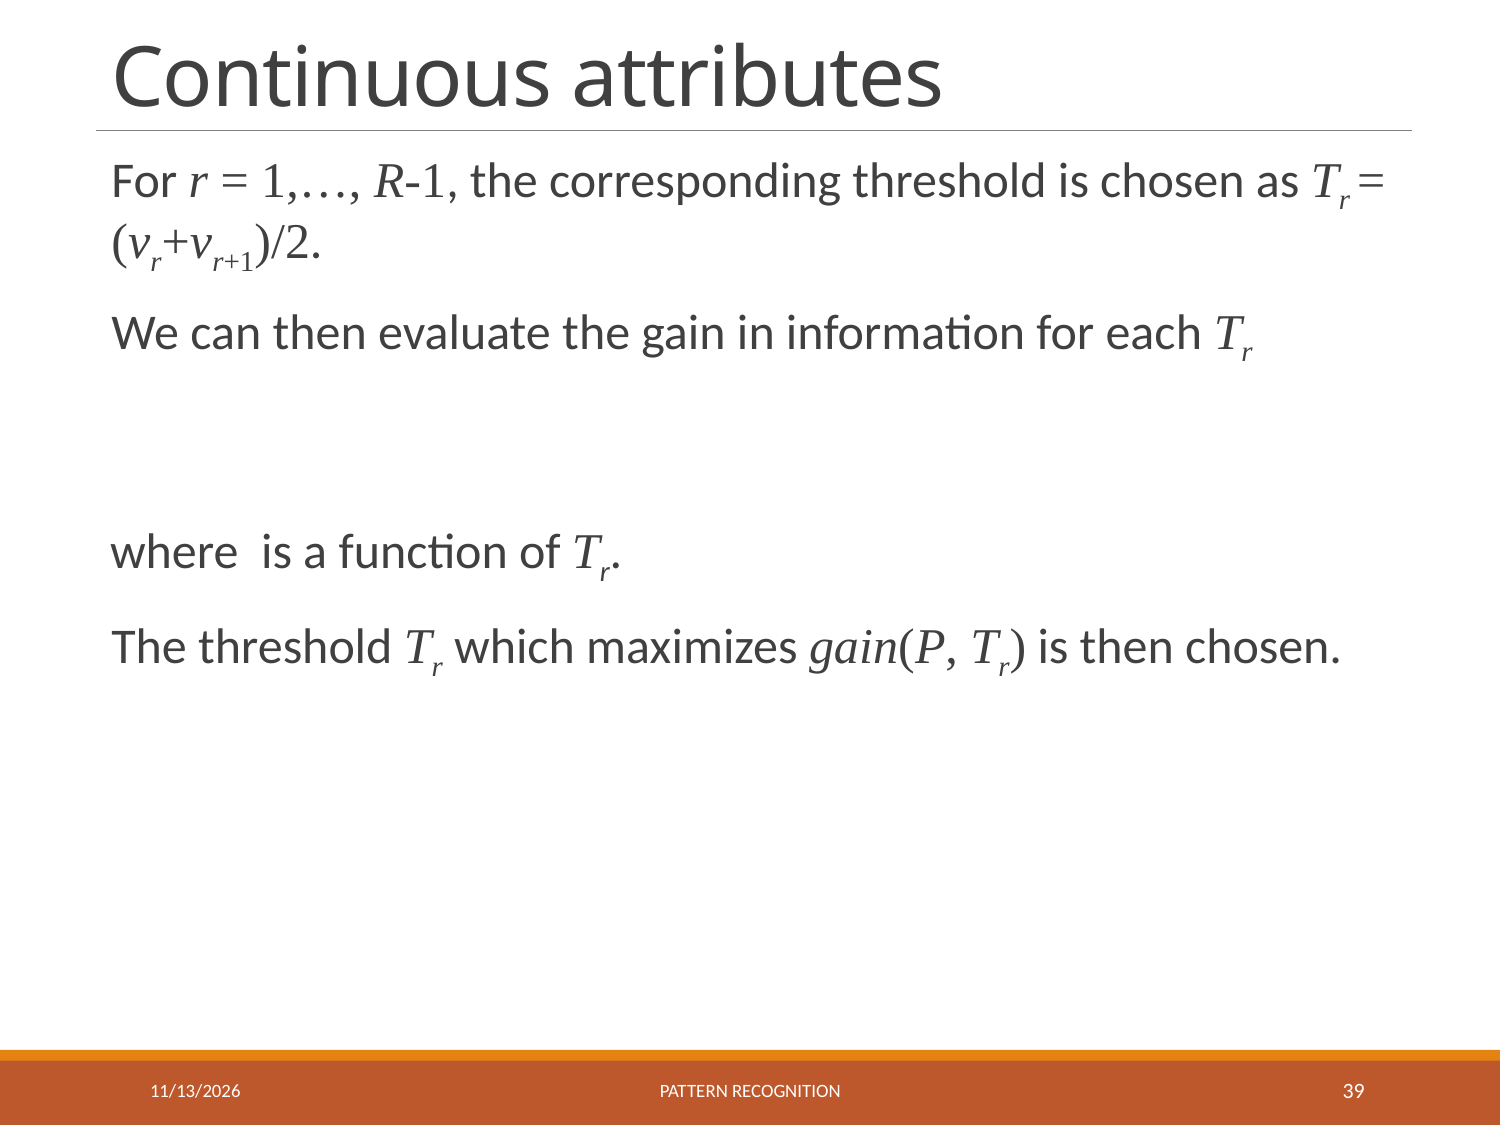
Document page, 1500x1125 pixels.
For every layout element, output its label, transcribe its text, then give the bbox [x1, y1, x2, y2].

footer Pattern recognition [453, 1059, 1047, 1120]
slide_number 39 [1218, 1059, 1380, 1120]
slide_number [135, 1059, 440, 1120]
title Continuous attributes [96, 19, 1413, 131]
